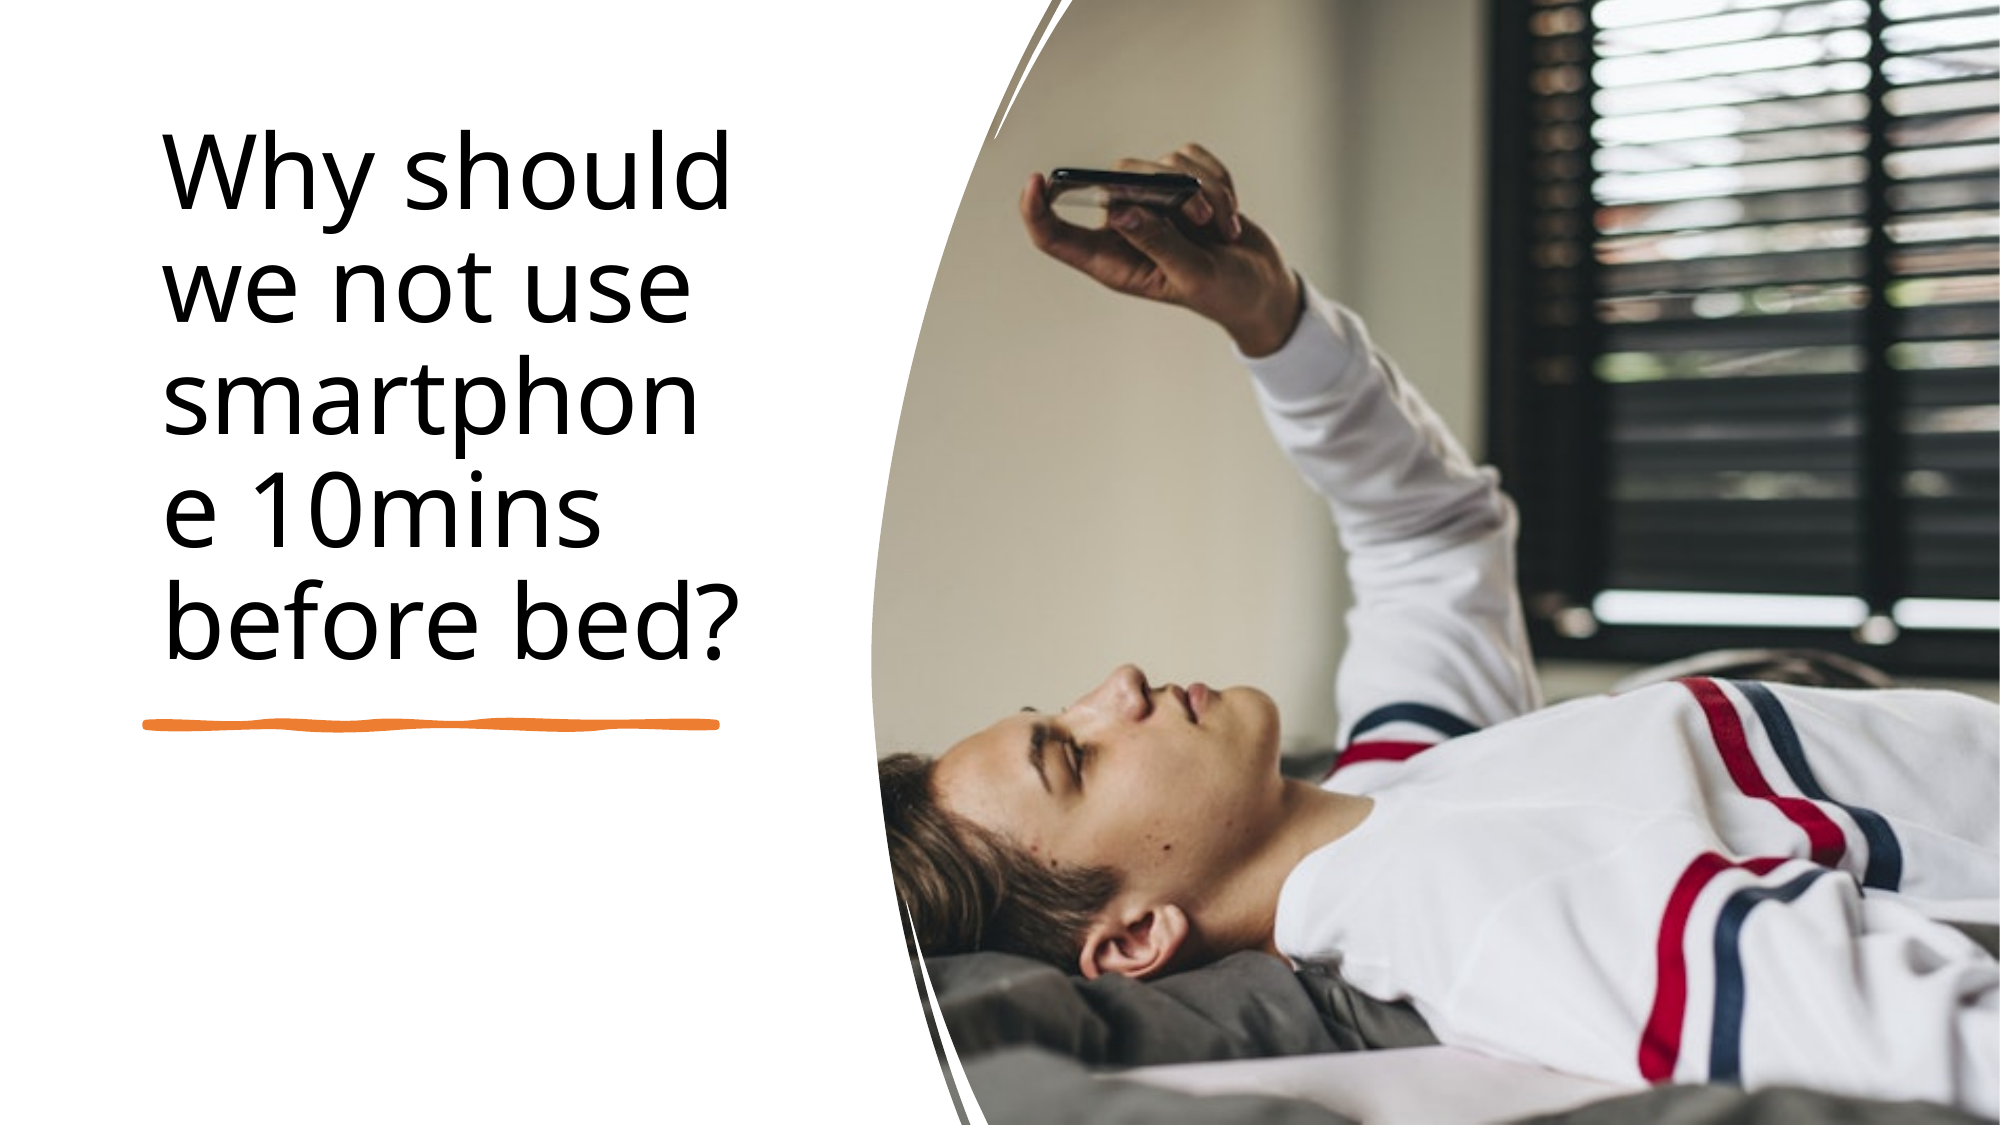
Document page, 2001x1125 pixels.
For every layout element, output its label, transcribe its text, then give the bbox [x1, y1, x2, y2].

title Why should we not use smartphone 10mins before bed? [146, 104, 759, 690]
picture [871, 0, 2000, 1125]
text_box [144, 720, 718, 730]
text_box [0, 0, 871, 1125]
